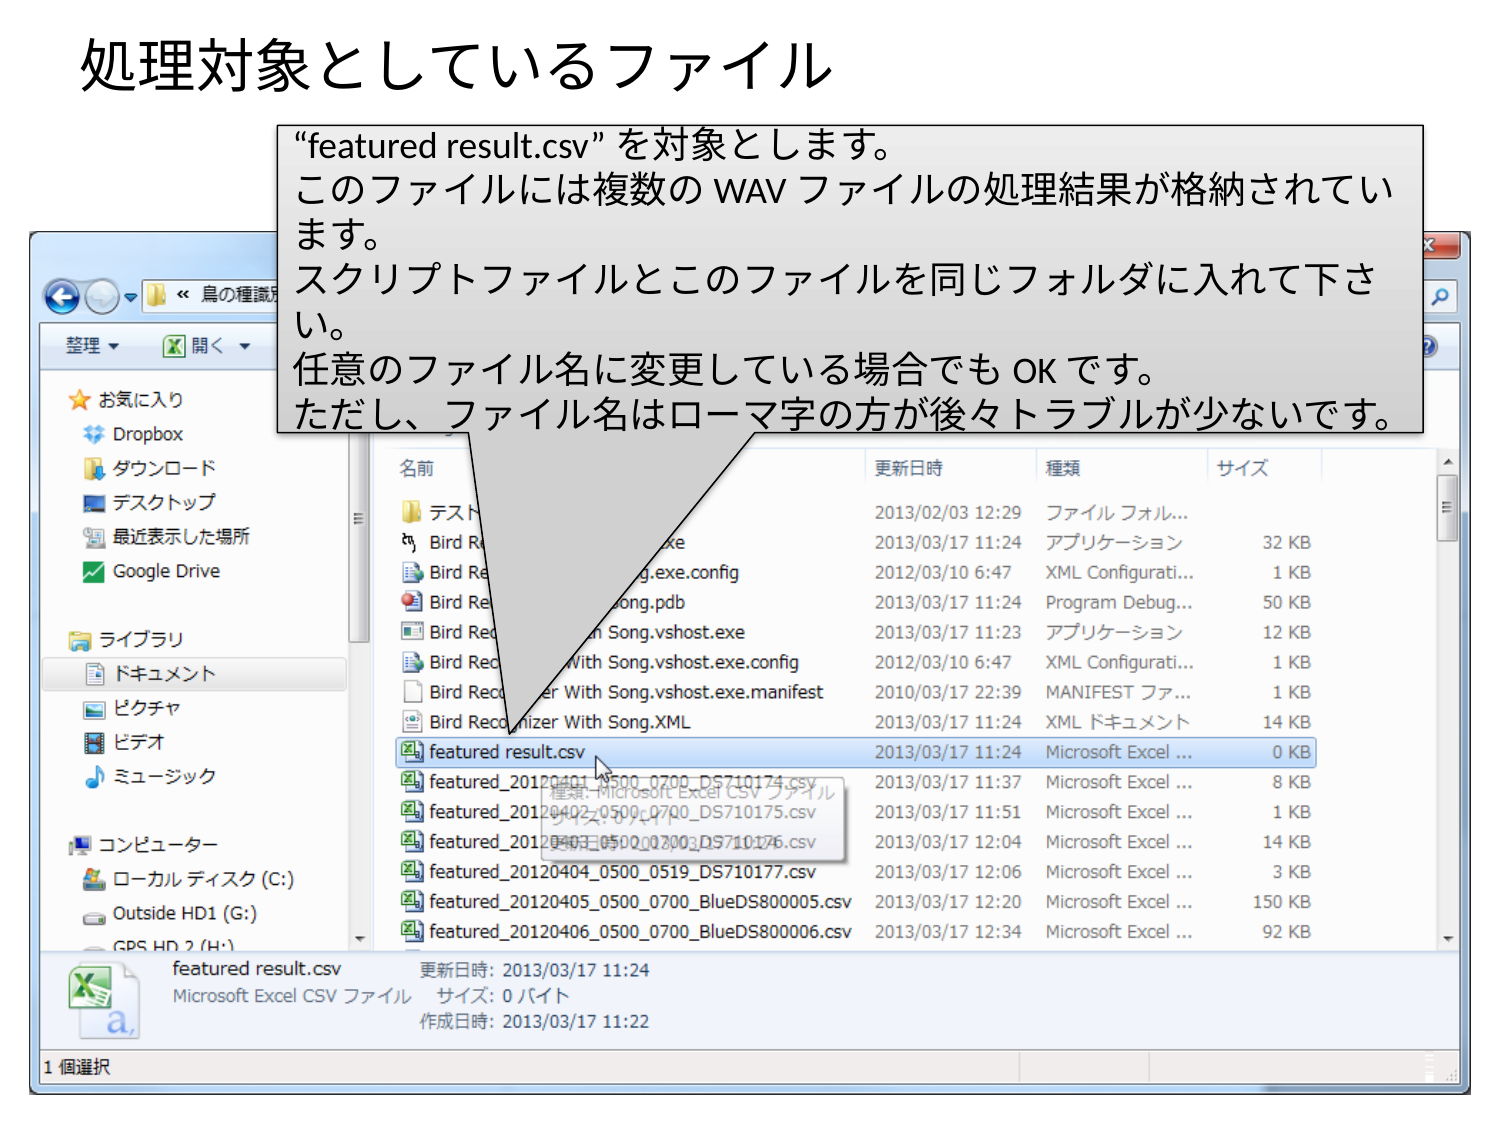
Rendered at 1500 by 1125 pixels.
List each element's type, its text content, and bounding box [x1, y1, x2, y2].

text_box “featured result.csv”を対象とします。 このファイルには複数のWAVファイルの処理結果が格納されています。 スクリプトファイルとこのファイルを同じフォルダに入れて下さい。 任意のファイル名に変更している場合でもOKです。 ただし、ファイル名はローマ字の方が後々トラブルが少ないです。 [276, 124, 1424, 230]
text_box 処理対象としているファイル [64, 22, 1329, 107]
picture [29, 231, 1471, 1096]
